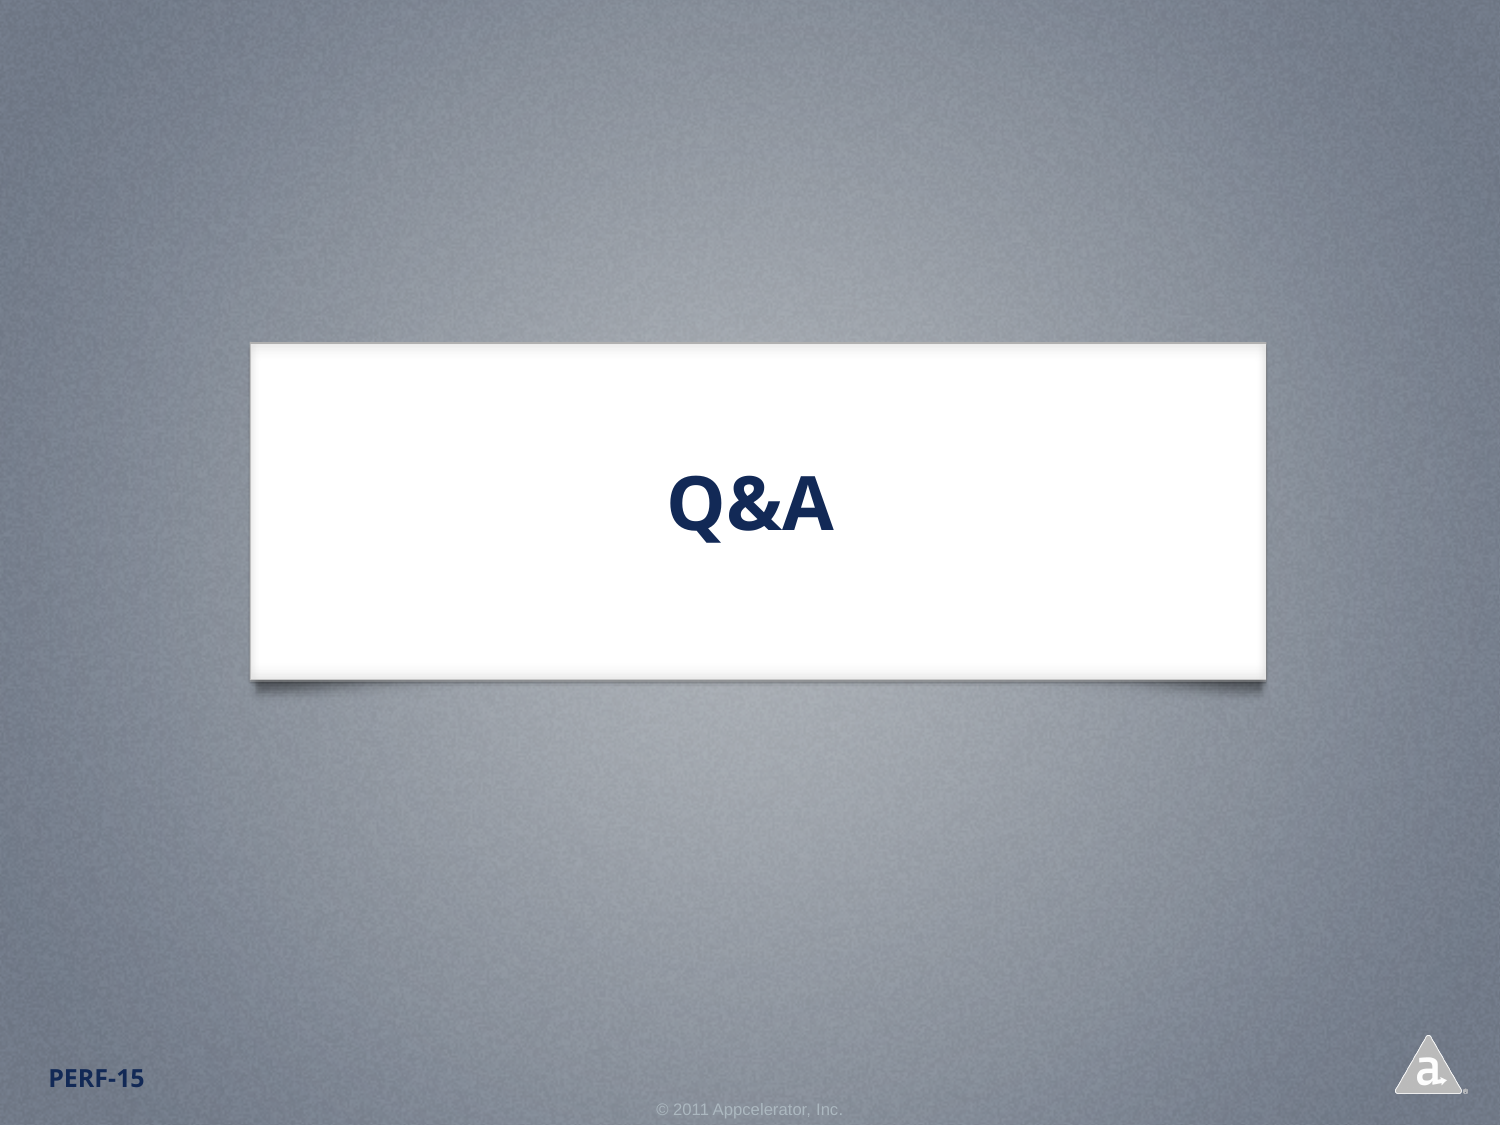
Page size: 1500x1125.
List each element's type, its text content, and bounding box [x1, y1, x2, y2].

picture [0, 0, 1500, 1125]
title Q&A [112, 380, 1388, 622]
slide_number PERF-15 [33, 1050, 384, 1110]
